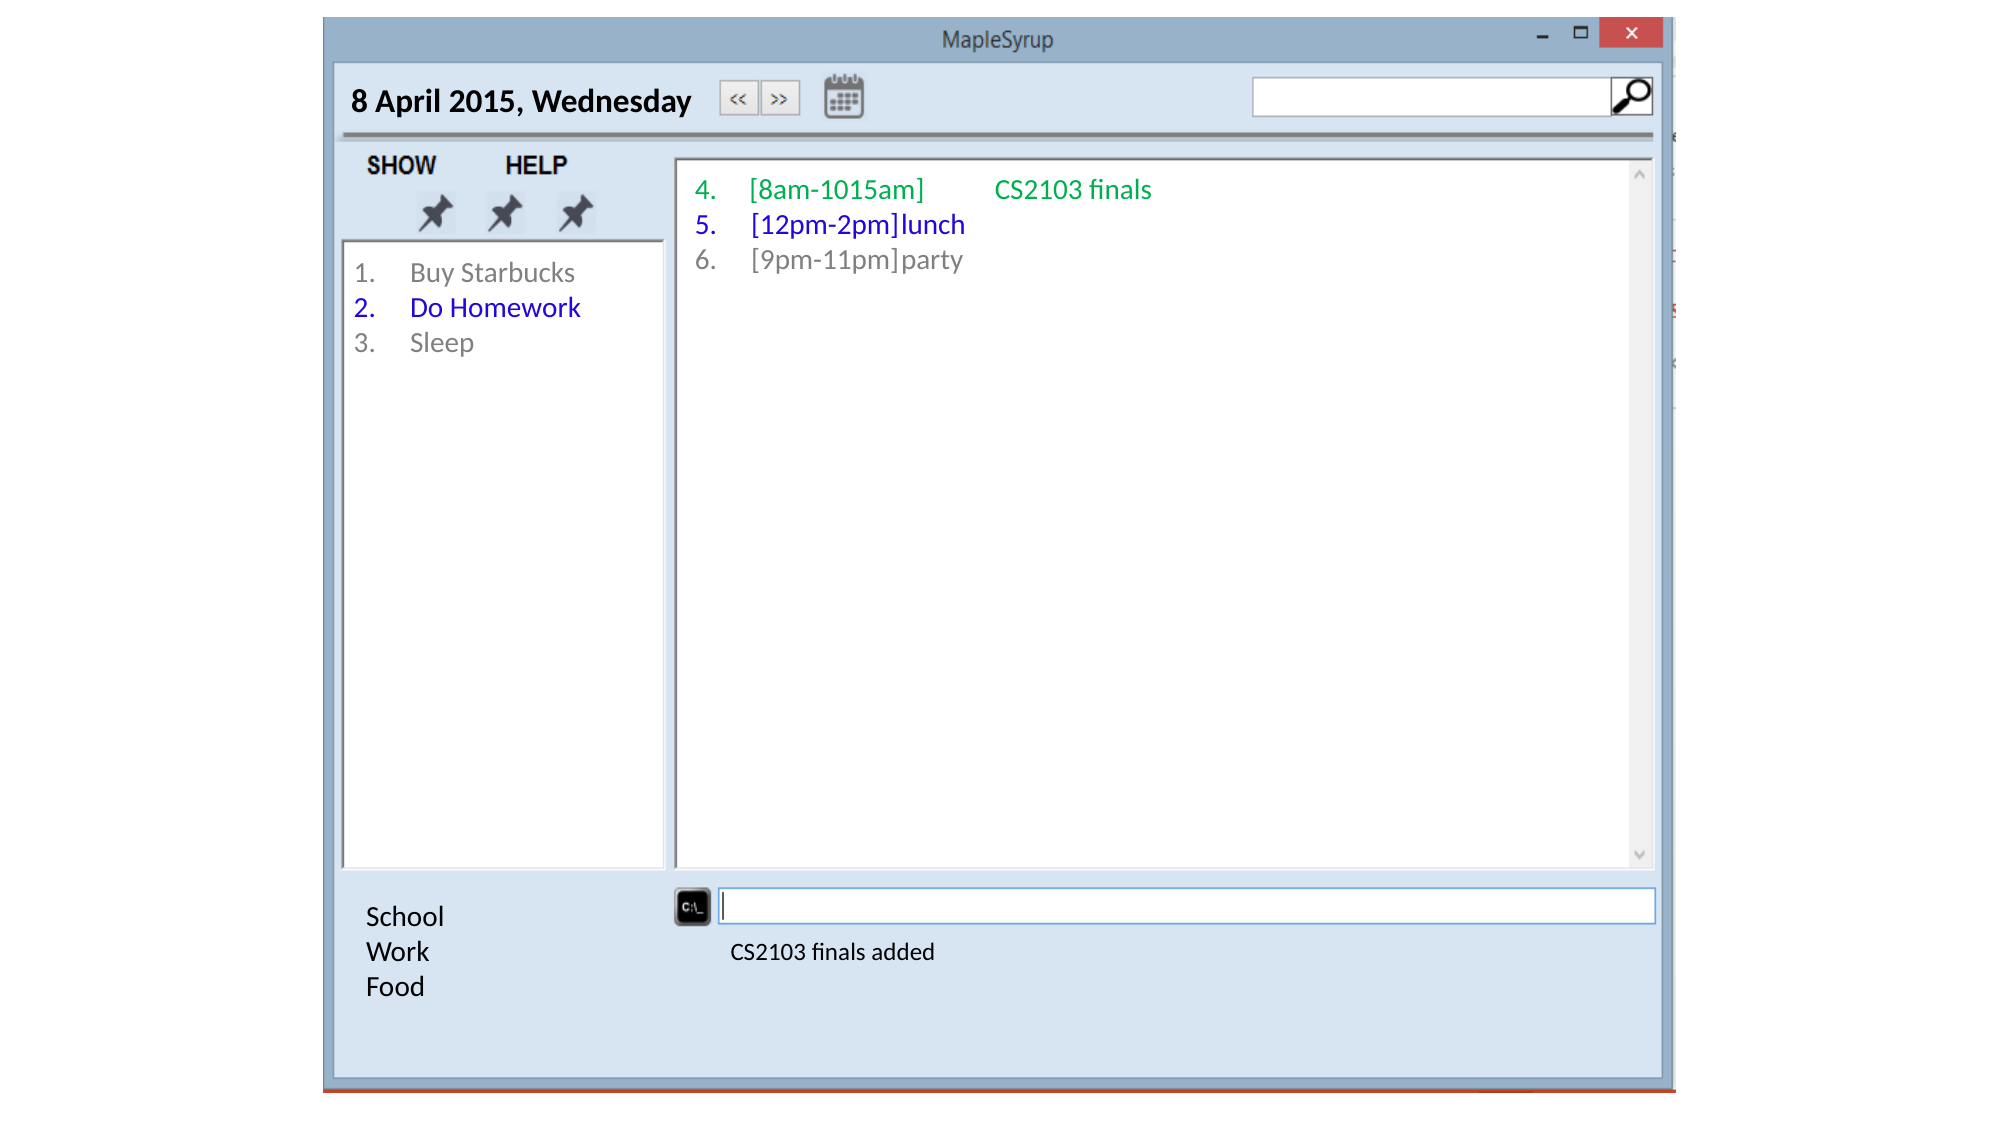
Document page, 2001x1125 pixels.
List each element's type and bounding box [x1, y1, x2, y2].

text_box [323, 17, 1676, 1093]
